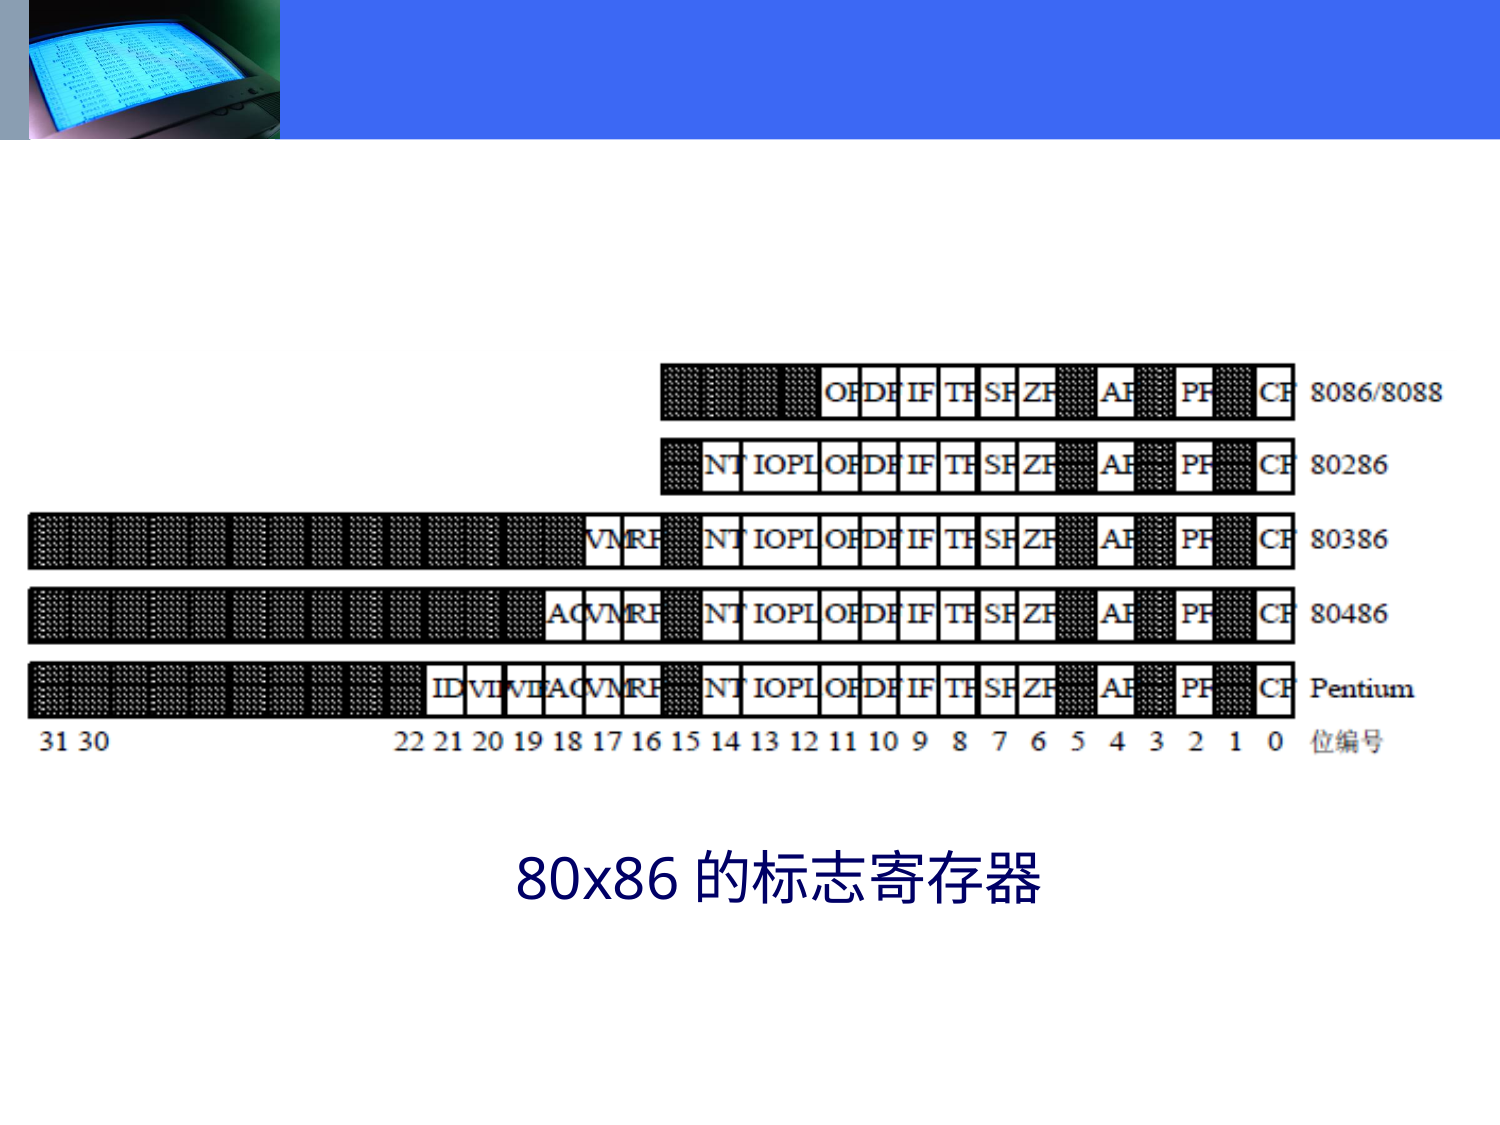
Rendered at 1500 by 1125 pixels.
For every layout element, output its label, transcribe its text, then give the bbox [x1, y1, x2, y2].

picture [5, 349, 1457, 764]
picture [29, 0, 280, 139]
text_box 80x86的标志寄存器 [500, 834, 1058, 919]
